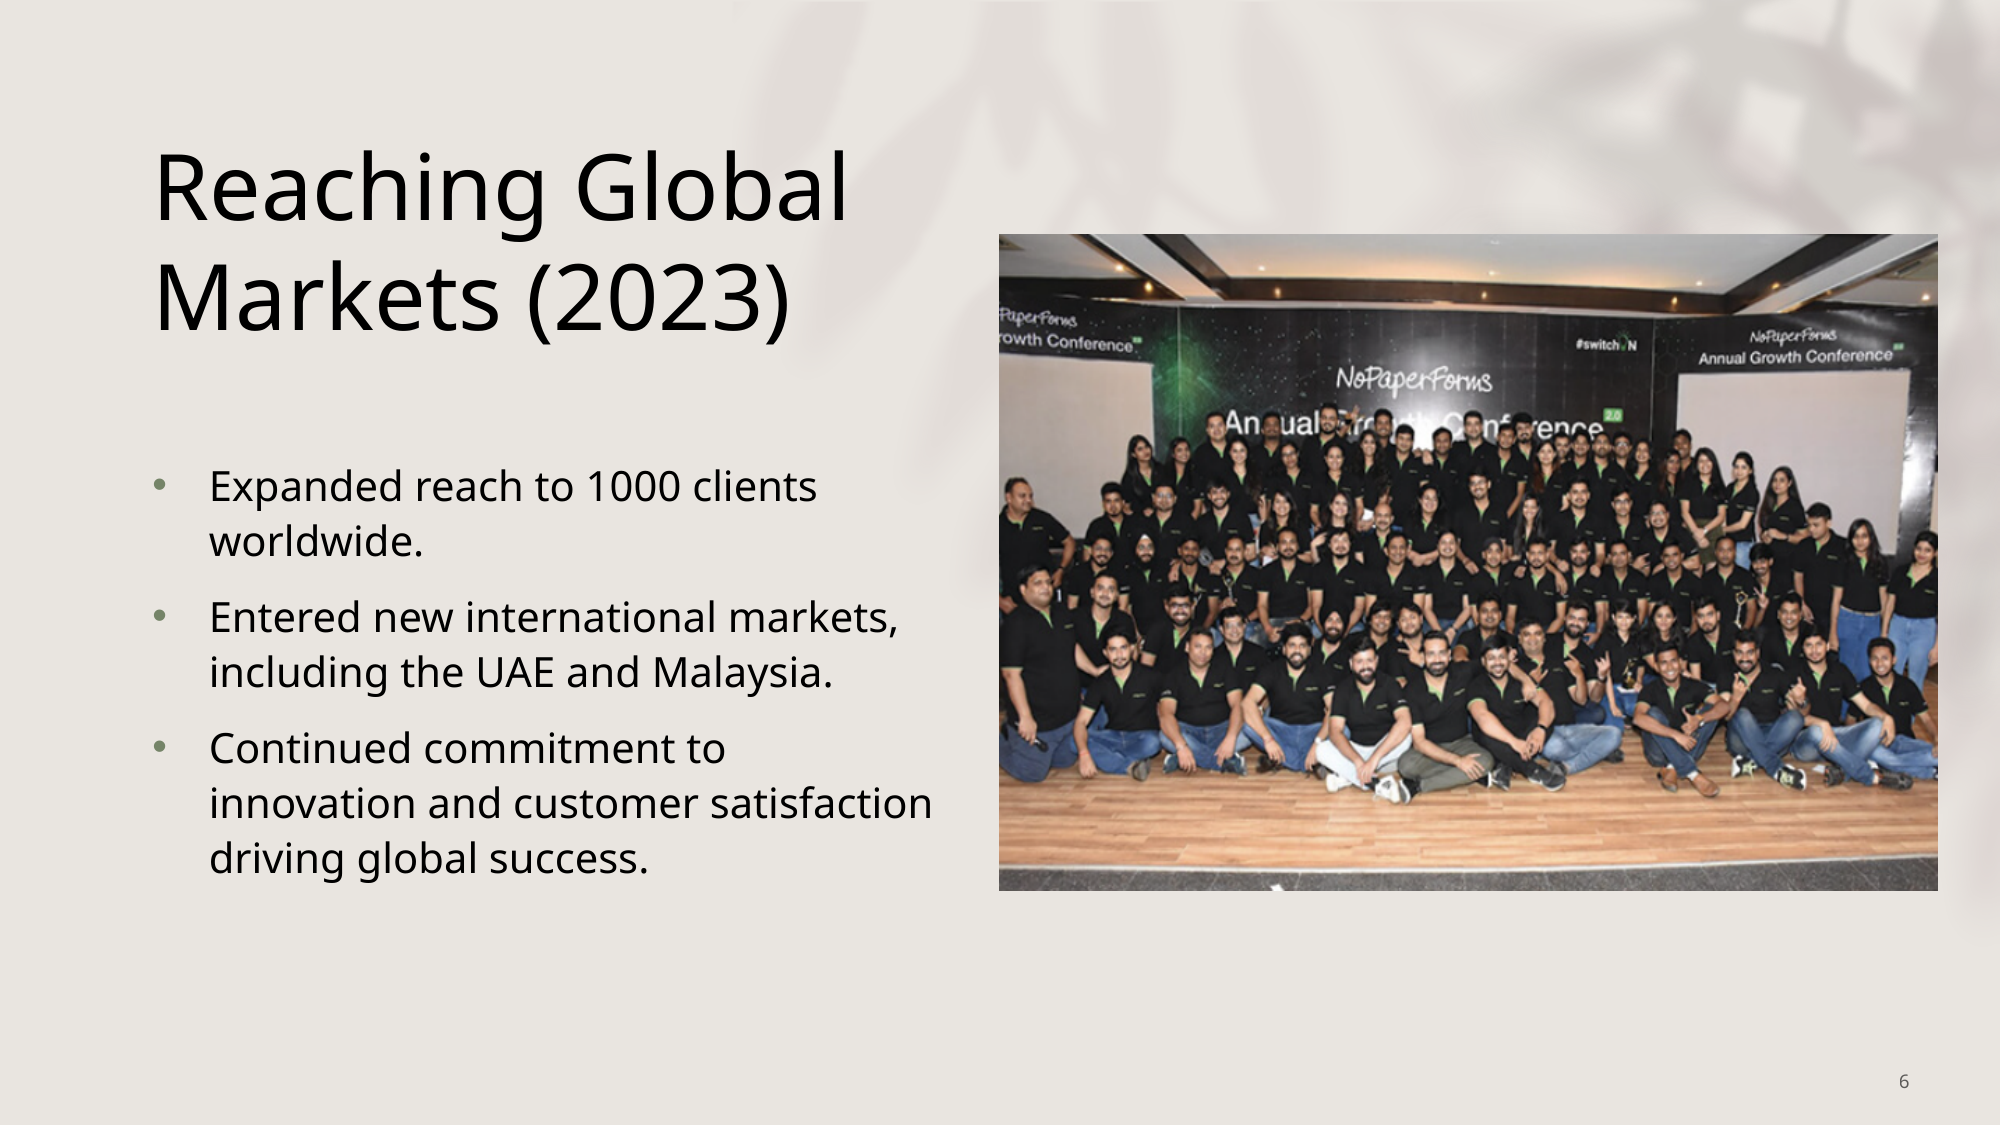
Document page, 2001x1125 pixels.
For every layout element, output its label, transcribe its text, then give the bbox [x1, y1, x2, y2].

title Reaching Global Markets (2023) [137, 64, 950, 414]
slide_number 6 [1474, 1052, 1925, 1113]
list Expanded reach to 1000 clients worldwide. Entered new international markets, including the UAE and Malaysia. Continued commitment to innovation and customer satisfaction driving global success. [137, 446, 950, 1007]
picture [999, 234, 1938, 891]
